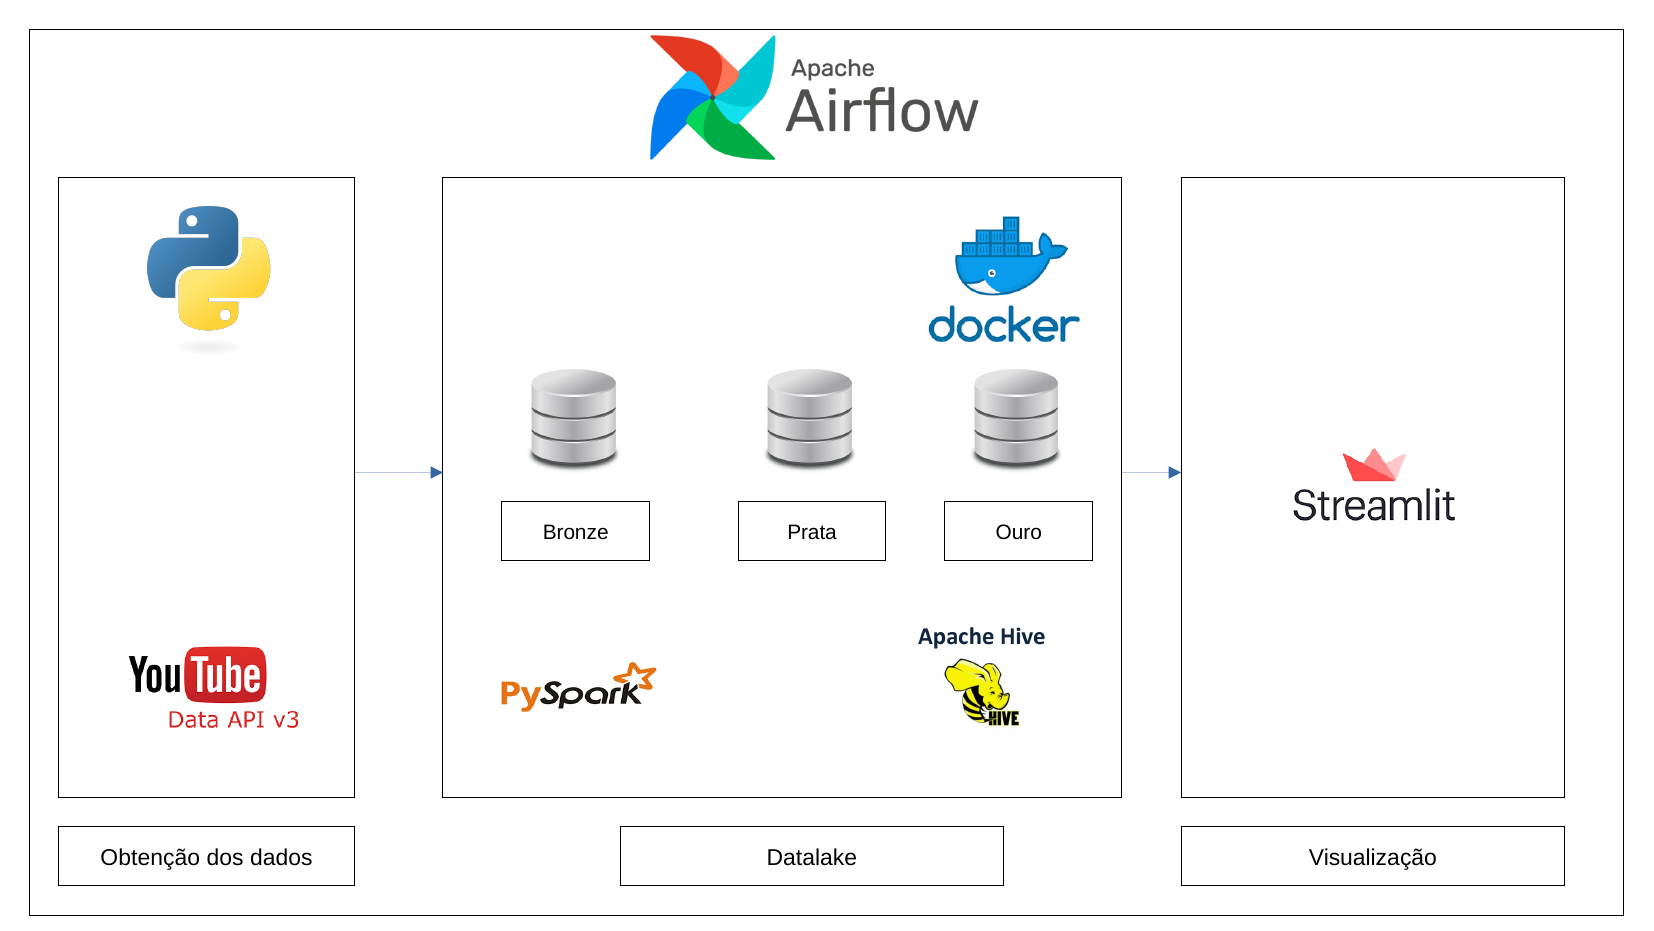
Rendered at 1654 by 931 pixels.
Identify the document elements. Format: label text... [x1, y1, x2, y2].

text_box [1122, 466, 1182, 479]
text_box [1181, 177, 1565, 798]
text_box Bronze [501, 501, 650, 561]
picture [915, 203, 1093, 355]
text_box [29, 29, 1624, 916]
text_box [354, 466, 443, 479]
picture [1240, 413, 1506, 552]
picture [649, 34, 979, 162]
text_box Visualização [1181, 826, 1565, 886]
picture [477, 649, 680, 739]
picture [969, 369, 1063, 473]
text_box Prata [738, 501, 886, 561]
picture [856, 590, 1103, 776]
text_box [442, 177, 1122, 798]
text_box Ouro [944, 501, 1093, 561]
text_box [58, 177, 355, 798]
picture [762, 369, 857, 473]
picture [118, 635, 302, 739]
picture [147, 206, 283, 355]
text_box Datalake [620, 826, 1004, 886]
picture [526, 369, 621, 473]
text_box Obtenção dos dados [58, 826, 355, 886]
